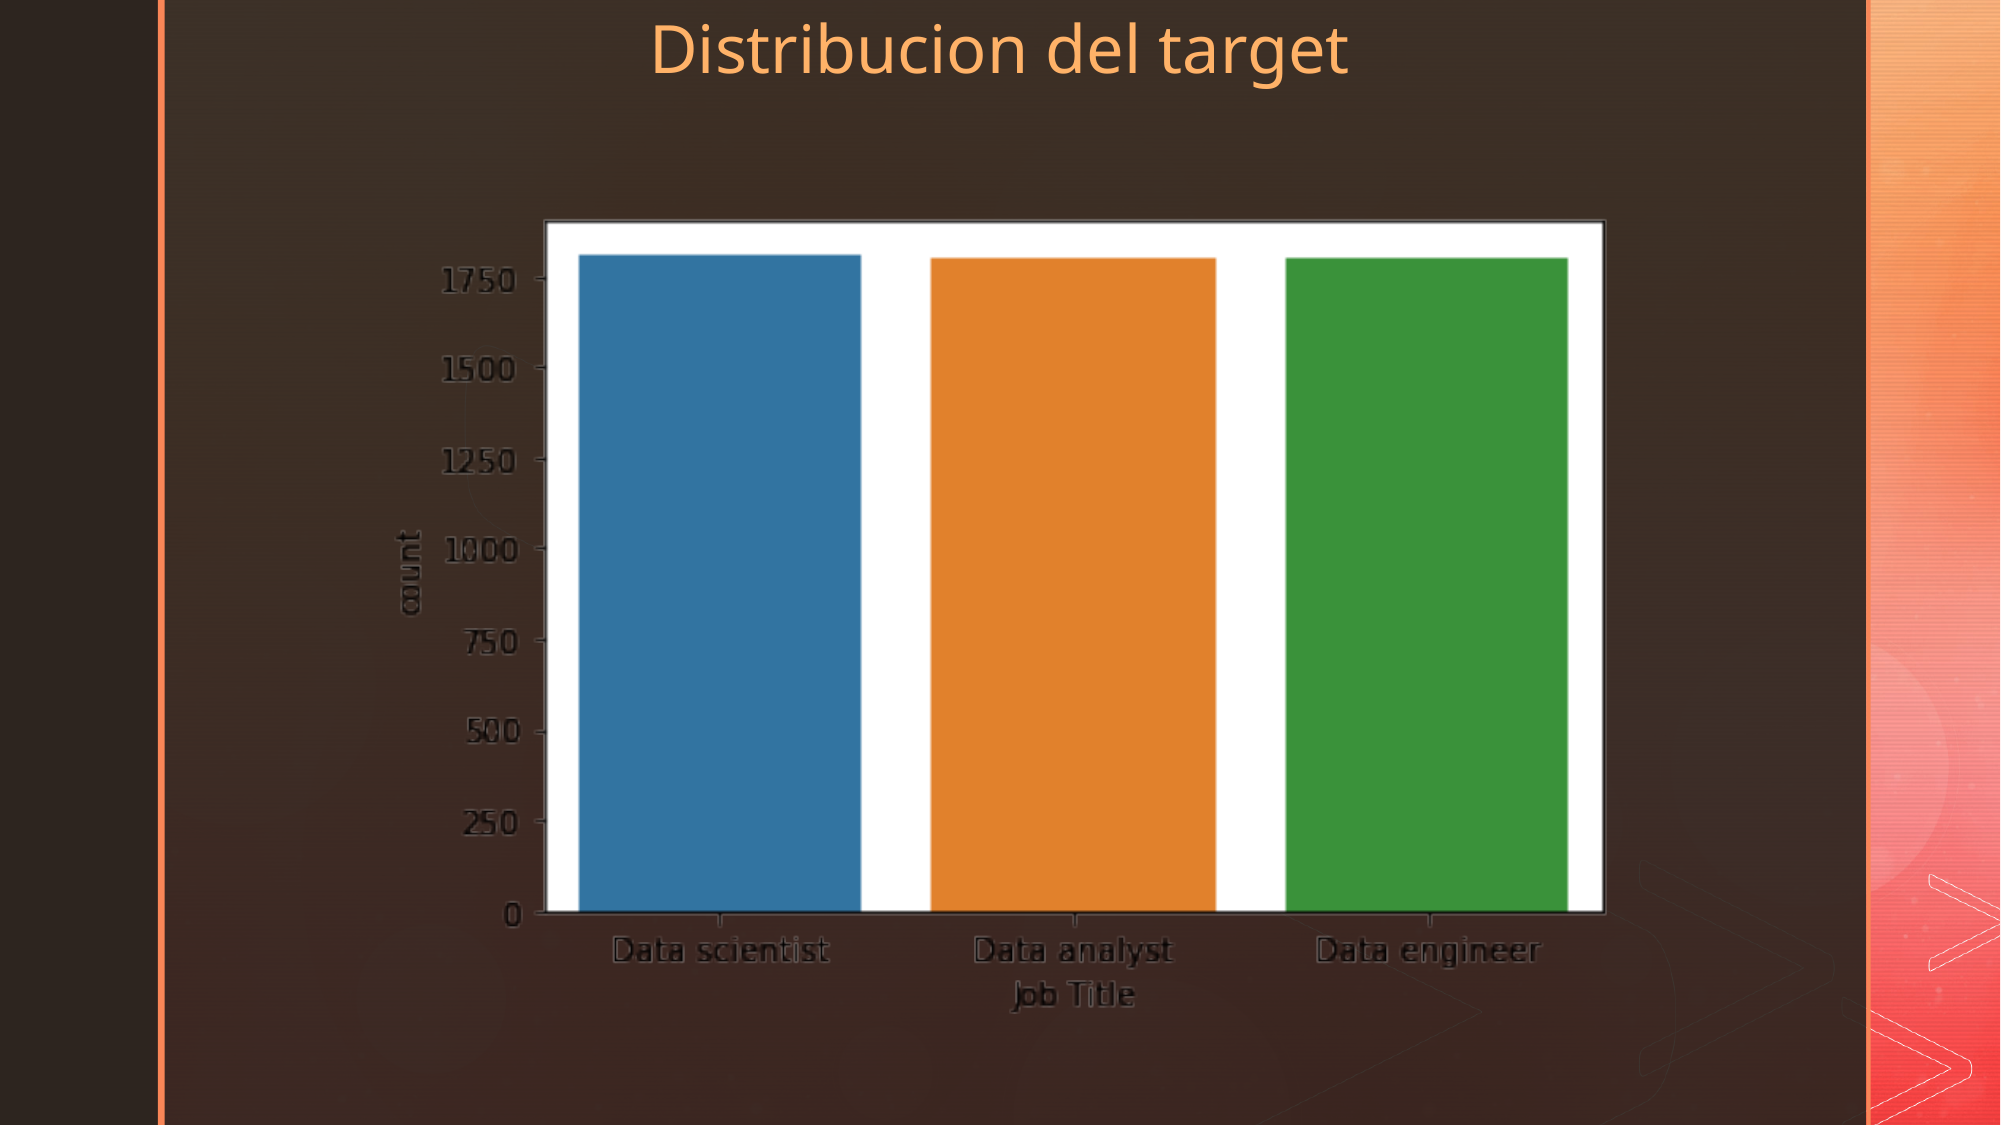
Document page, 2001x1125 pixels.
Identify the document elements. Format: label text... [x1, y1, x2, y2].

picture [373, 201, 1627, 1033]
text_box Distribucion del target [634, 0, 1366, 95]
picture [1871, 0, 2001, 1125]
